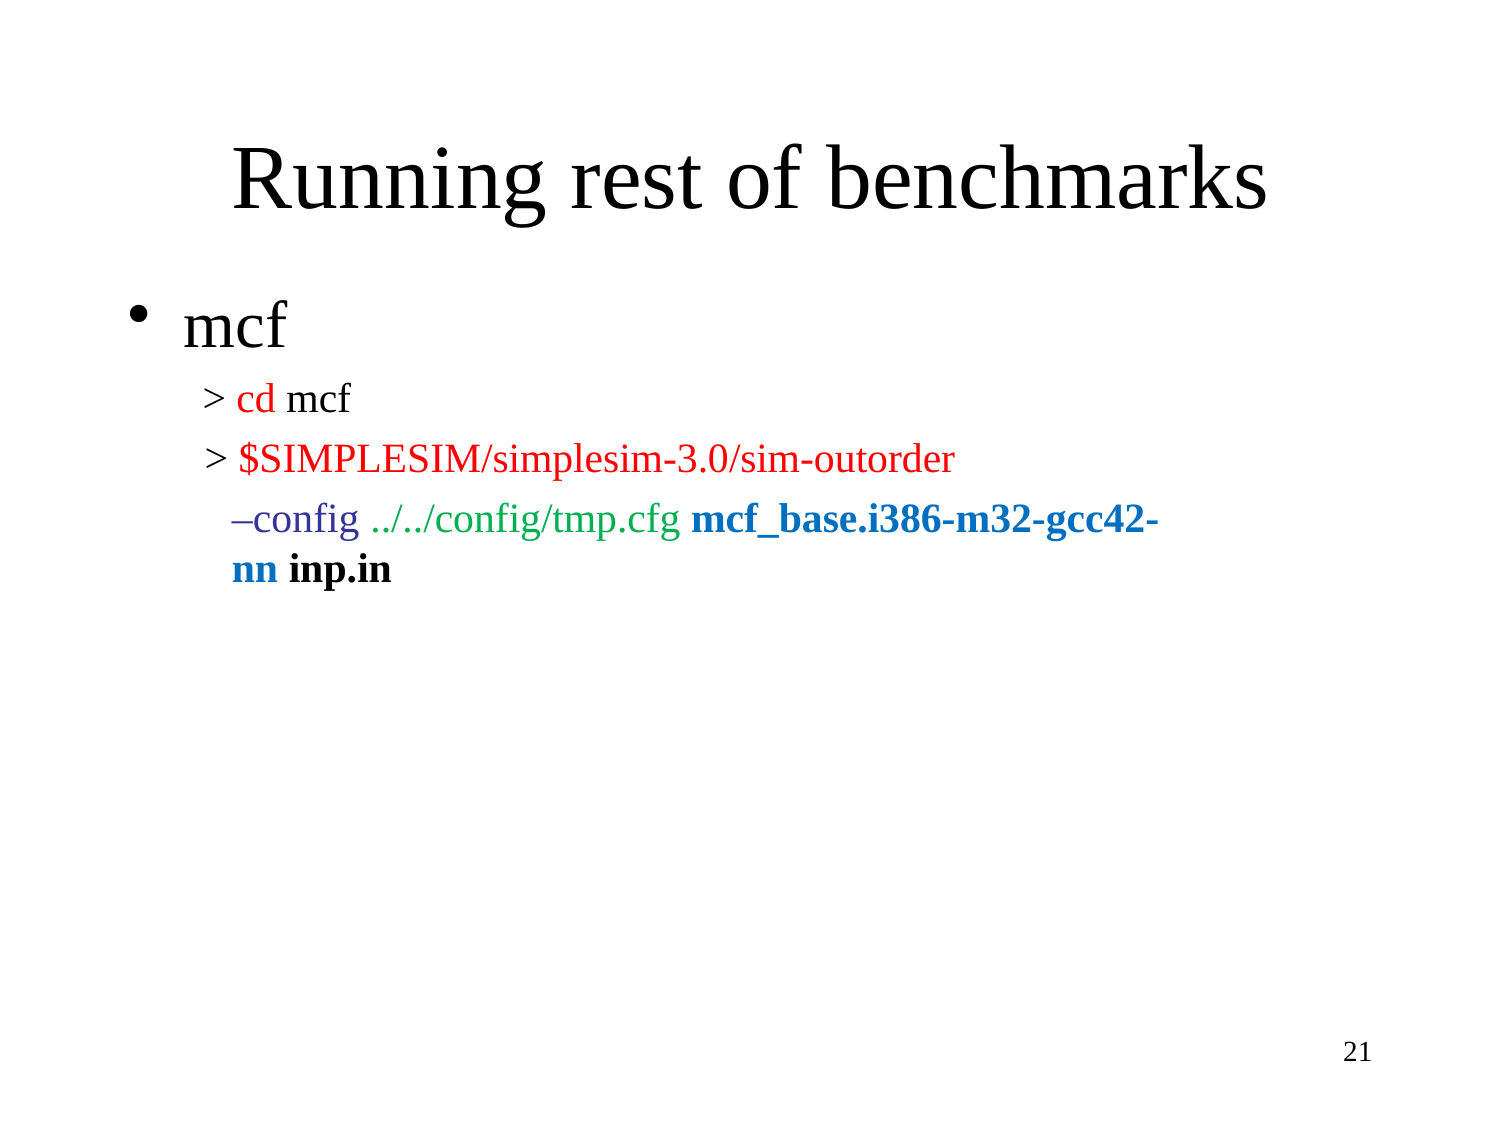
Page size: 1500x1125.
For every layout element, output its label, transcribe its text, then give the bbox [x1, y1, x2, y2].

text_box mcf > cd mcf > $SIMPLESIM/simplesim-3.0/sim-outorder –config ../../config/tmp.cfg mcf_base.i386-m32-gcc42-nn inp.in [125, 281, 1178, 592]
title Running rest of benchmarks [222, 116, 1278, 305]
slide_number 21 [1338, 1035, 1377, 1125]
